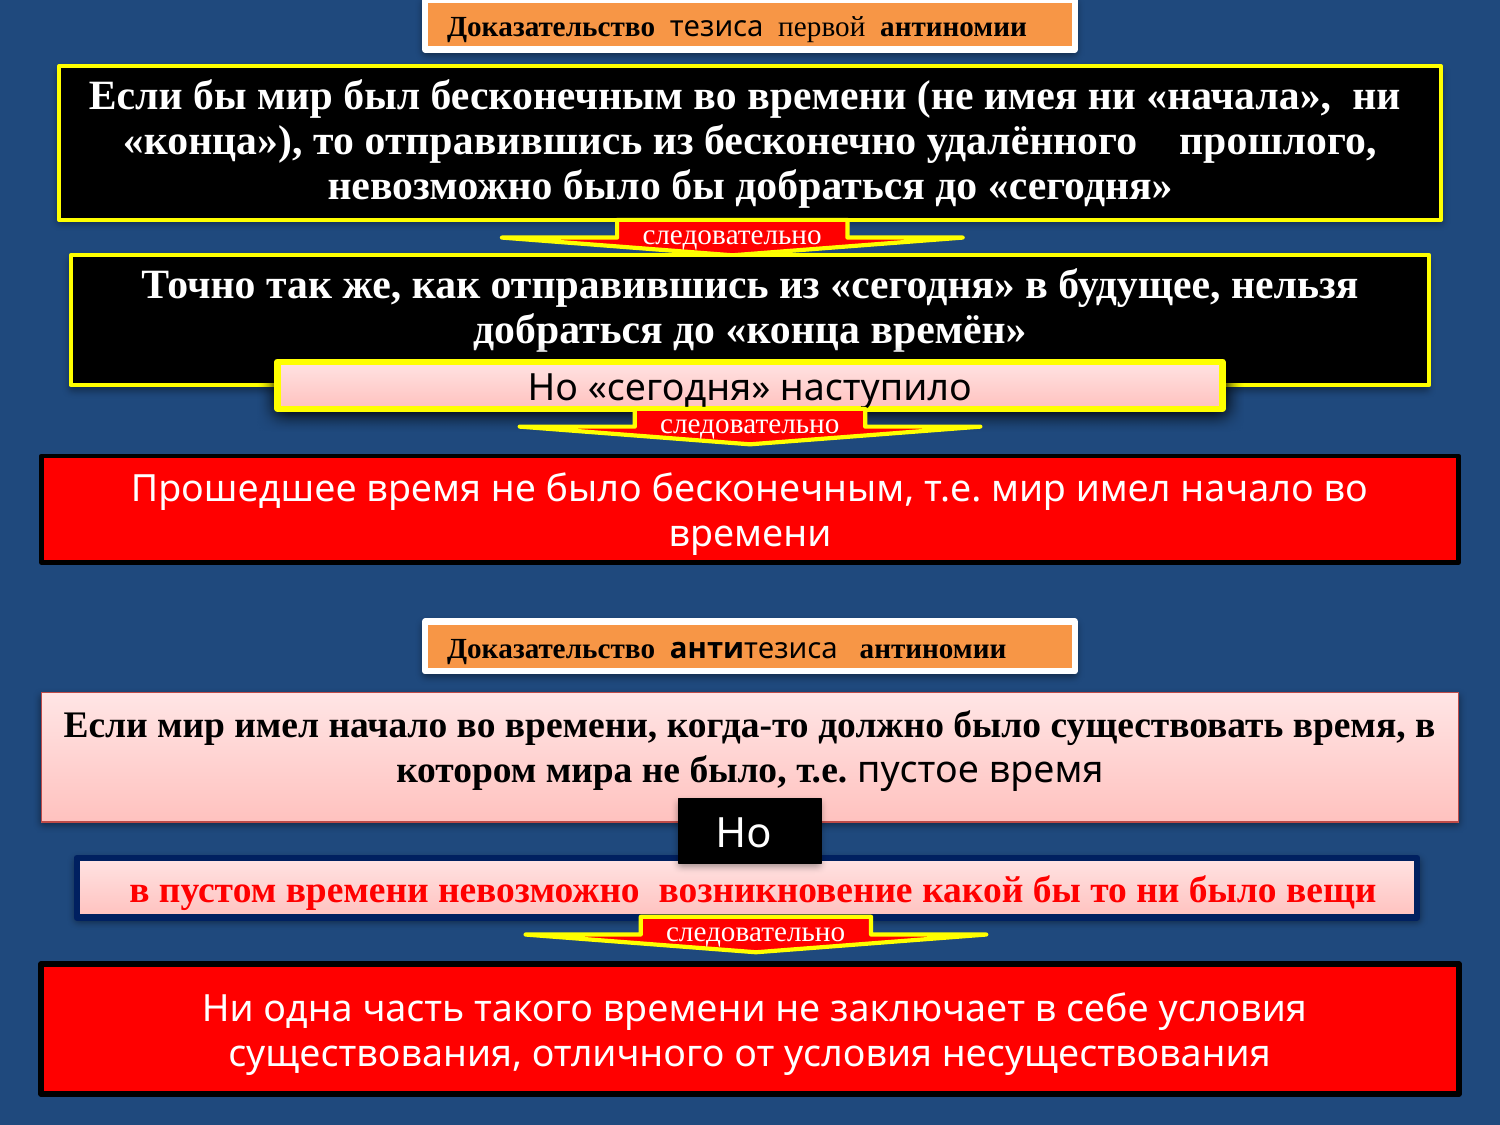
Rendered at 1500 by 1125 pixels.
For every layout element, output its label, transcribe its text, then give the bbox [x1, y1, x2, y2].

text_box следовательно [523, 914, 989, 955]
text_box Доказательство антитезиса антиномии [422, 618, 1078, 674]
text_box следовательно [517, 406, 983, 447]
text_box Точно так же, как отправившись из «сегодня» в будущее, нельзя добраться до «конца времён» [69, 253, 1431, 387]
text_box Но «сегодня» наступило [277, 361, 1223, 410]
text_box Если мир имел начало во времени, когда-то должно было существовать время, в котором мира не было, т.е. пустое время [41, 692, 1459, 823]
text_box Если бы мир был бесконечным во времени (не имея ни «начала», ни «конца»), то отправившись из бесконечно удалённого прошлого, невозможно было бы добраться до «сегодня» [57, 64, 1443, 222]
text_box в пустом времени невозможно возникновение какой бы то ни было вещи [76, 857, 1418, 918]
text_box Но [678, 798, 822, 864]
text_box Ни одна часть такого времени не заключает в себе условия существования, отличного от условия несуществования [39, 962, 1461, 1096]
text_box следовательно [499, 217, 965, 253]
text_box Прошедшее время не было бесконечным, т.е. мир имел начало во времени [39, 454, 1461, 564]
text_box Доказательство тезиса первой антиномии [422, 0, 1078, 53]
